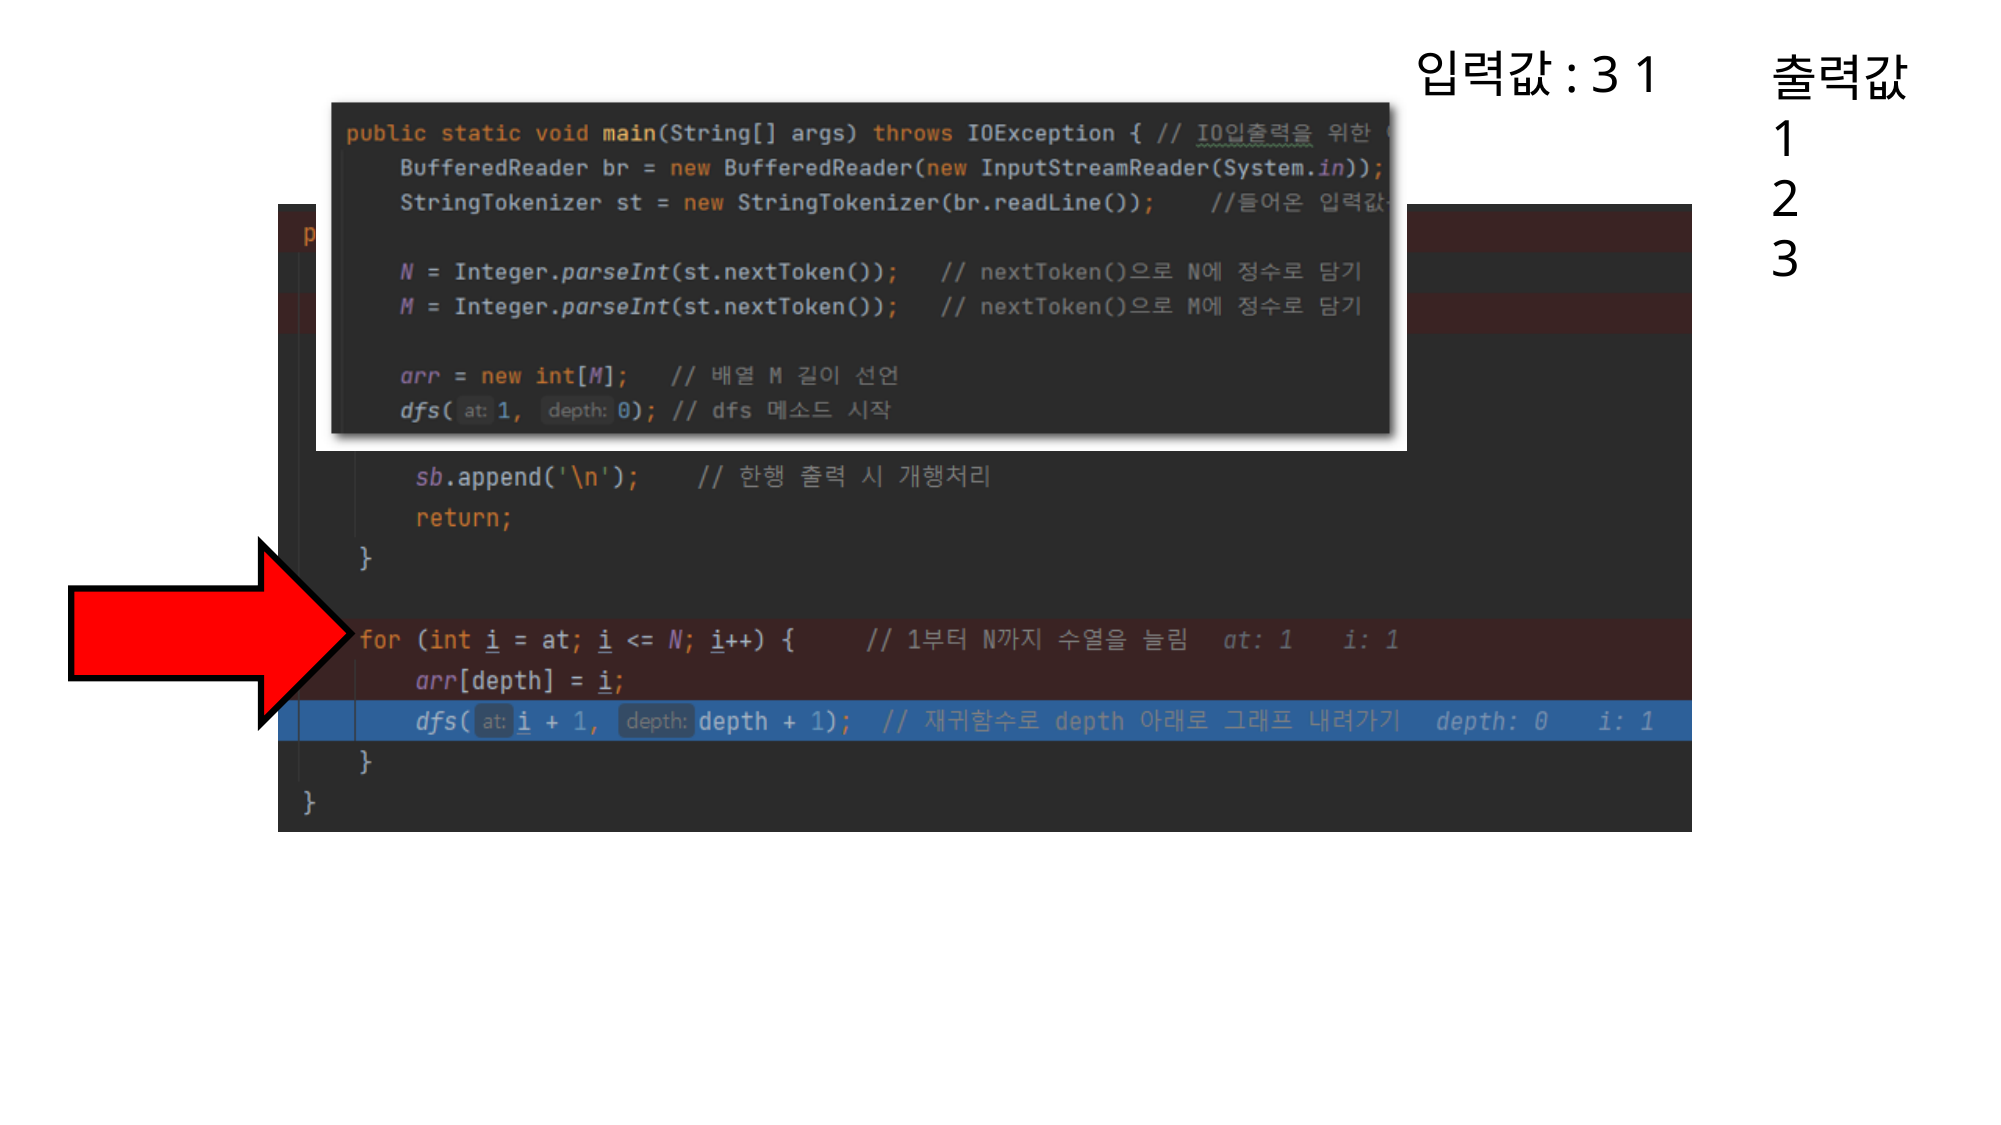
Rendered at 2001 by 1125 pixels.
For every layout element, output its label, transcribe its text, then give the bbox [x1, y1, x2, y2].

picture [278, 87, 1692, 832]
text_box 출력값 1 2 3 [1756, 39, 1939, 295]
text_box 입력값: 3 1 [1400, 35, 1677, 111]
text_box [70, 541, 278, 726]
